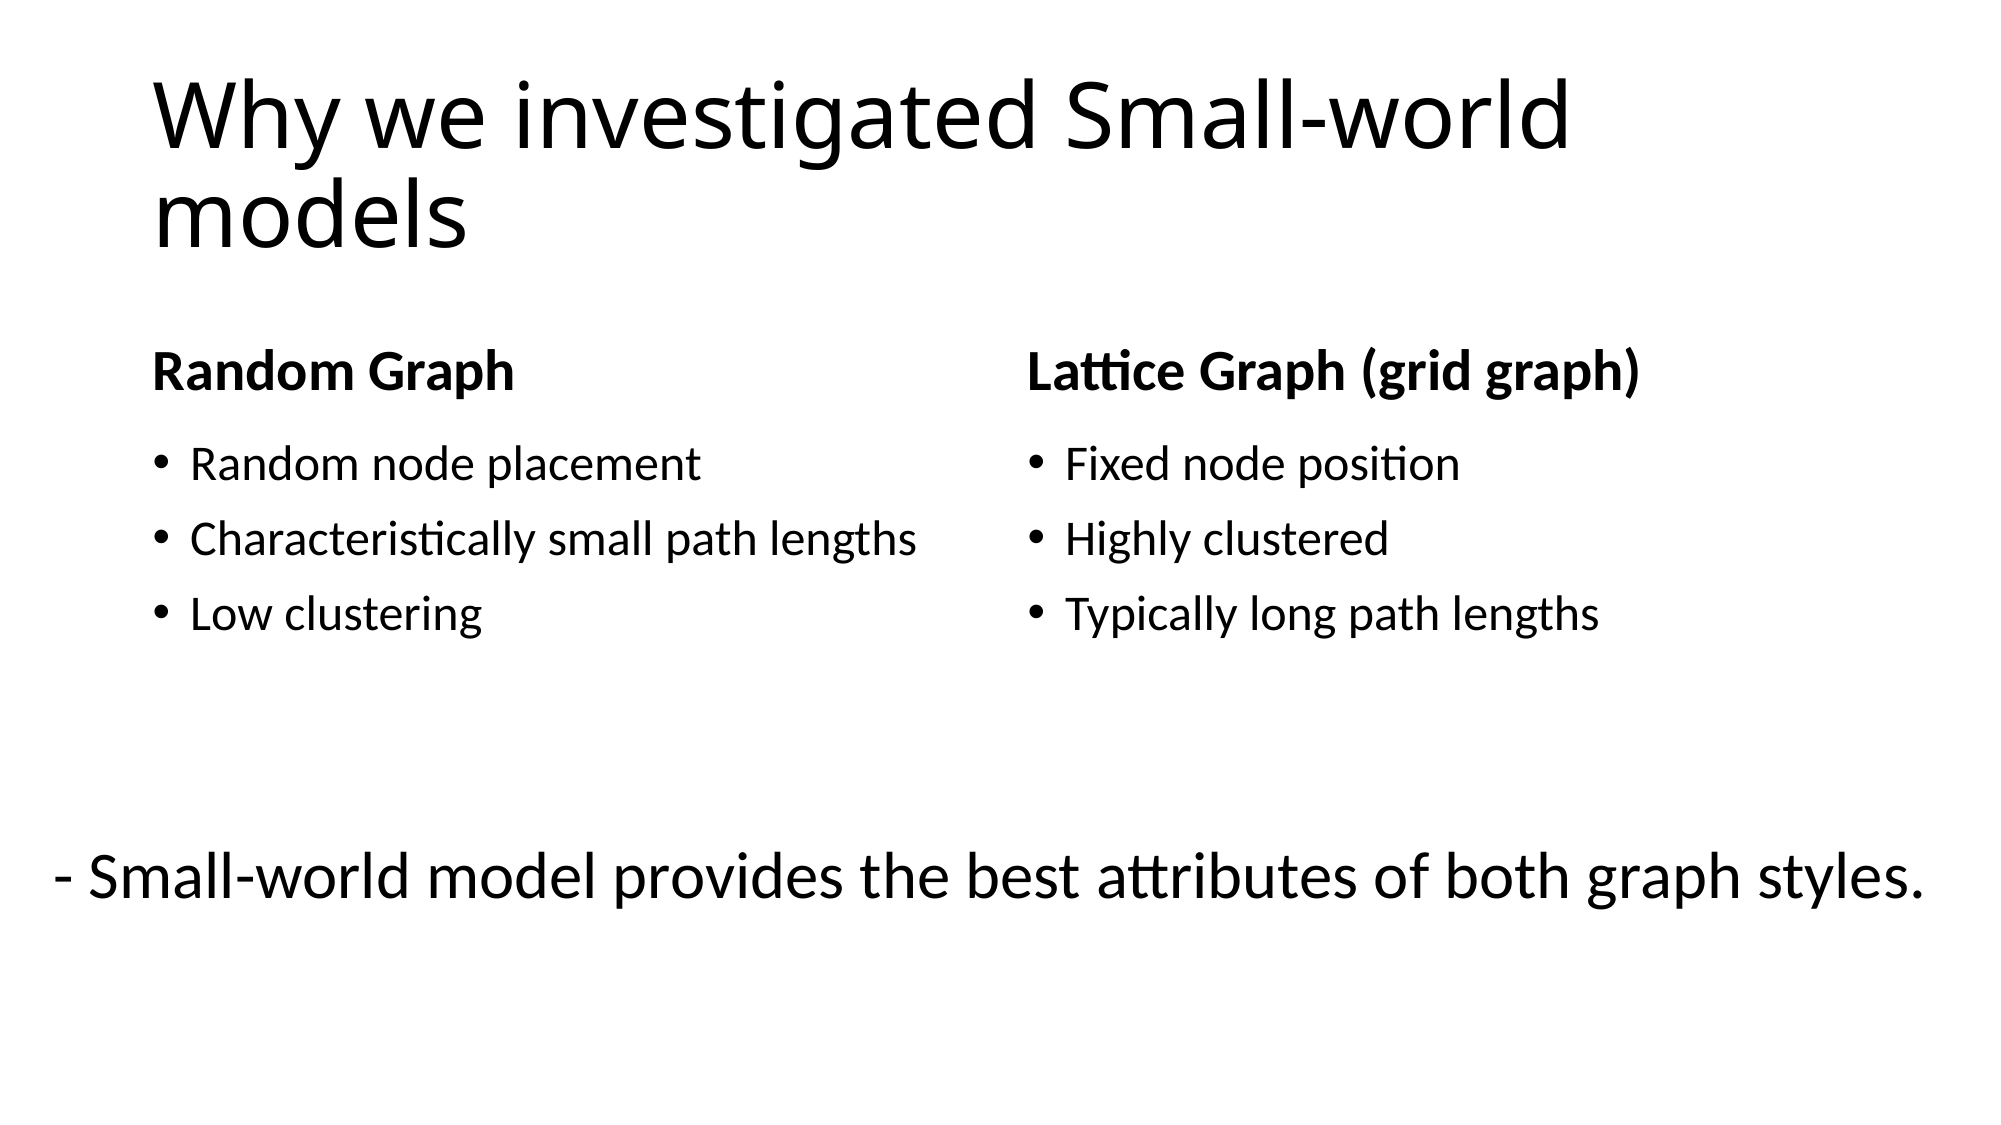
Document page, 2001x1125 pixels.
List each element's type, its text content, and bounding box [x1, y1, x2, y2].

list Fixed node position Highly clustered Typically long path lengths [1012, 429, 1863, 657]
list Lattice Graph (grid graph) [1012, 275, 1863, 411]
title Why we investigated Small-world models [137, 59, 1863, 278]
text_box - Small-world model provides the best attributes of both graph styles. [31, 824, 1950, 920]
list Random node placement Characteristically small path lengths Low clustering [137, 429, 984, 692]
list Random Graph [137, 275, 984, 411]
